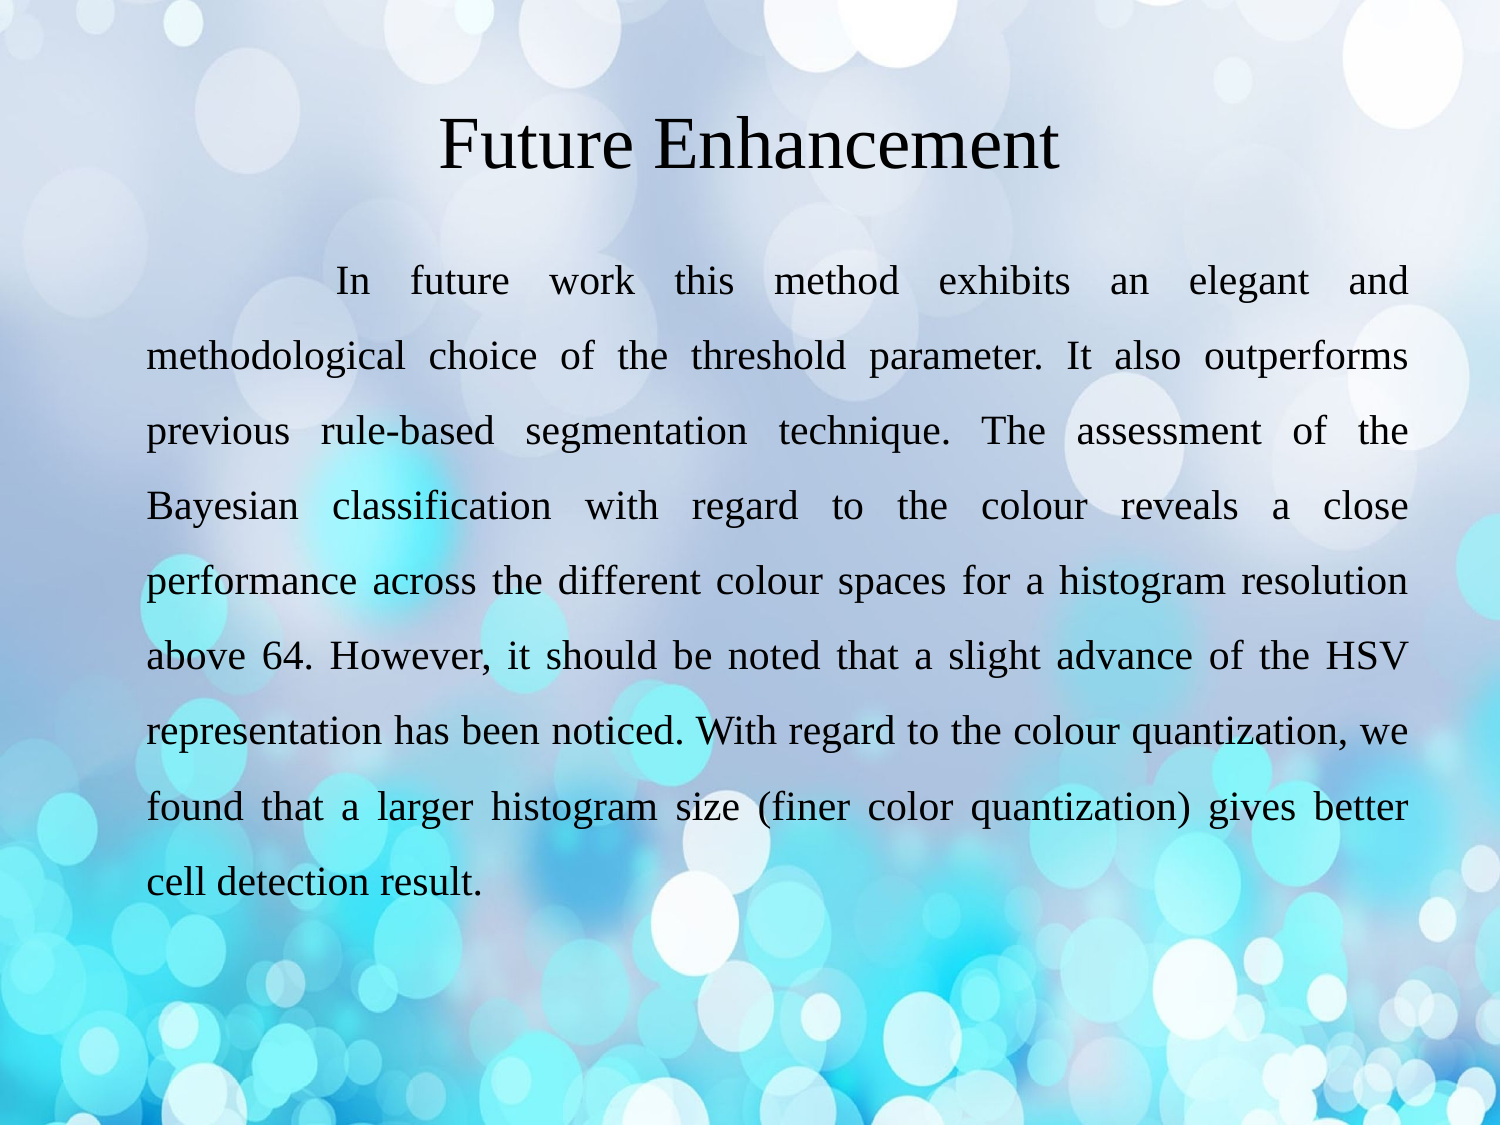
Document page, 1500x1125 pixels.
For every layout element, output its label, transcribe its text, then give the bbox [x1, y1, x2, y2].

picture [0, 0, 1500, 1125]
title Future Enhancement [75, 45, 1425, 220]
list In future work this method exhibits an elegant and methodological choice of the threshold parameter. It also outperforms previous rule-based segmentation technique. The assessment of the Bayesian classification with regard to the colour reveals a close performance across the different colour spaces for a histogram resolution above 64. However, it should be noted that a slight advance of the HSV representation has been noticed. With regard to the colour quantization, we found that a larger histogram size (finer color quantization) gives better cell detection result. [75, 220, 1425, 1088]
